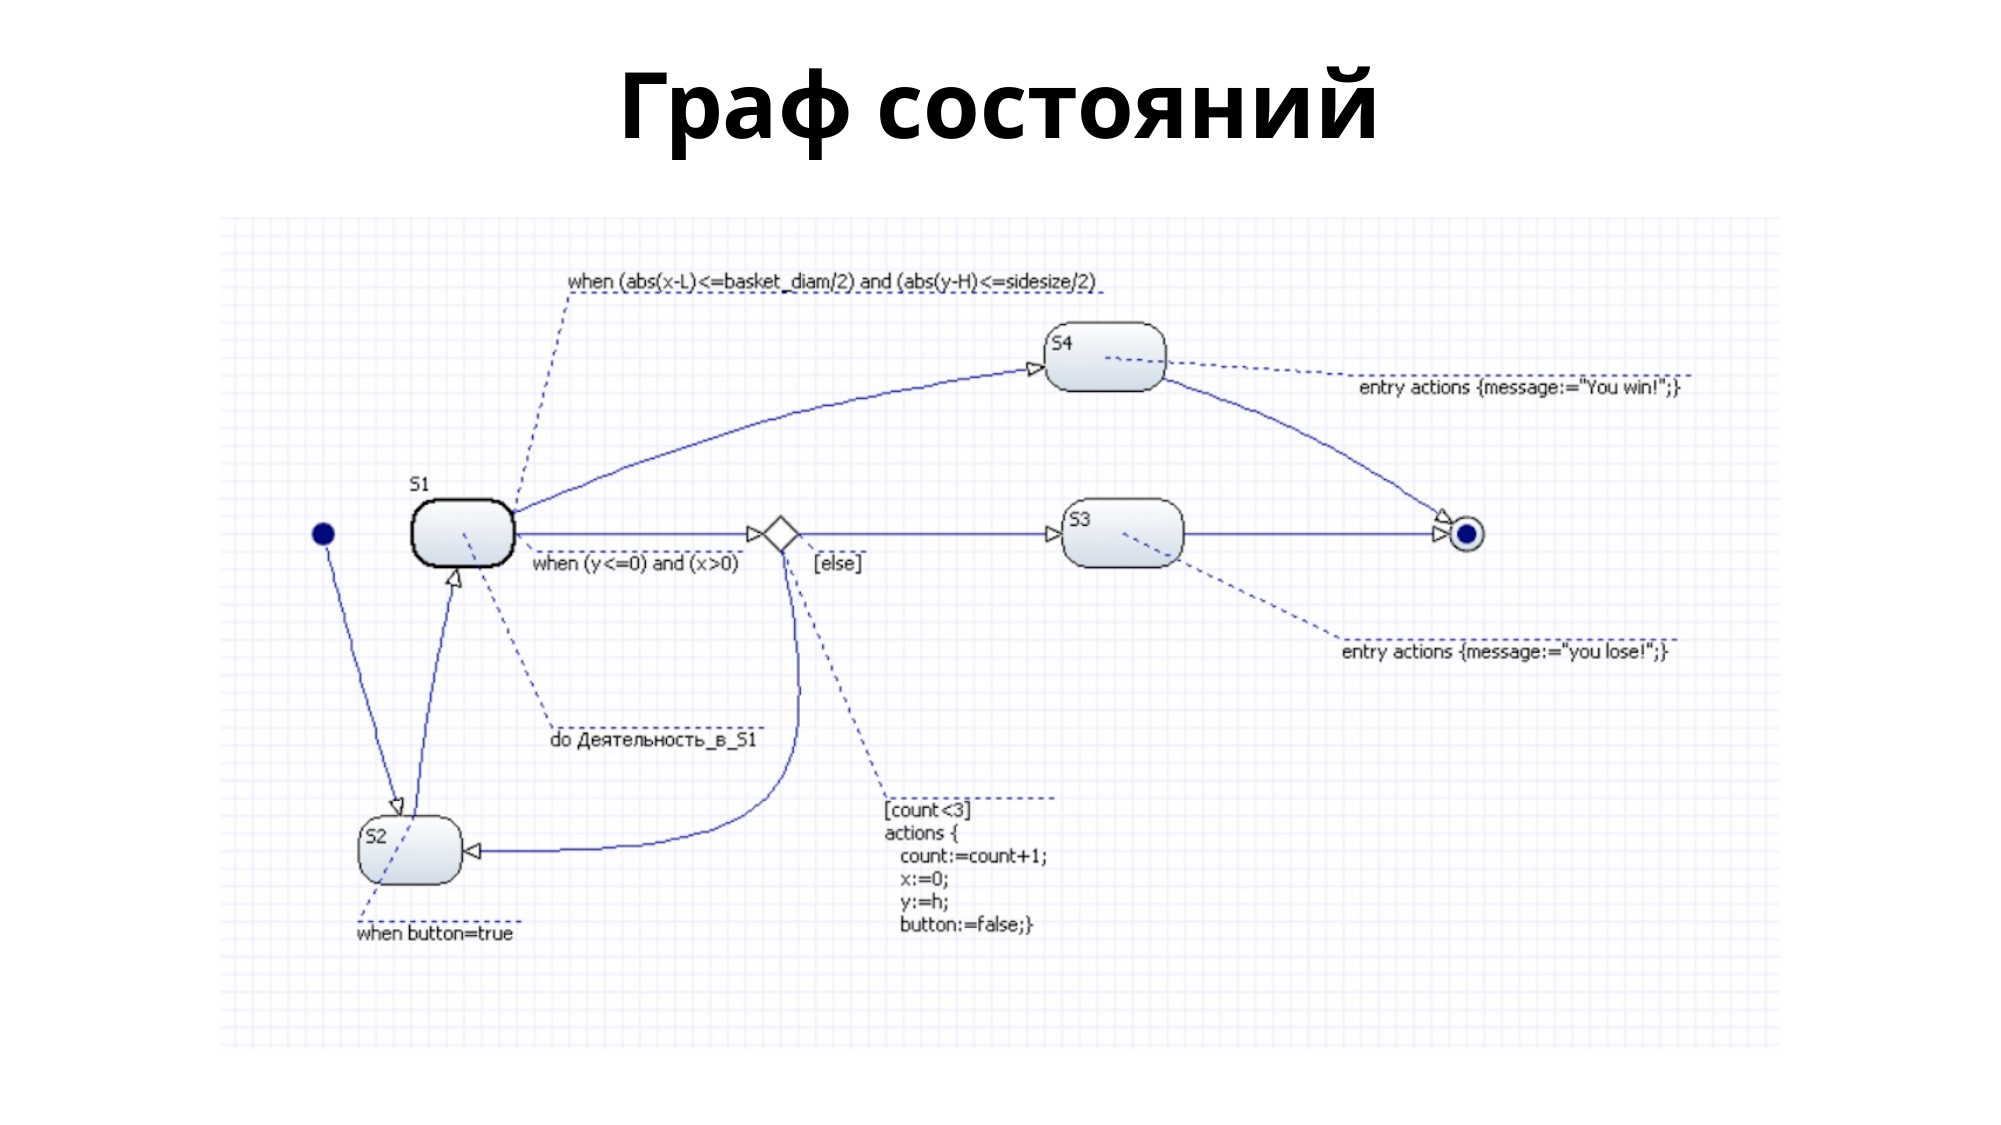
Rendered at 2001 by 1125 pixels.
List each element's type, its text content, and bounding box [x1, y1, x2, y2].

title Граф состояний [137, 0, 1863, 218]
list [220, 217, 1780, 1049]
